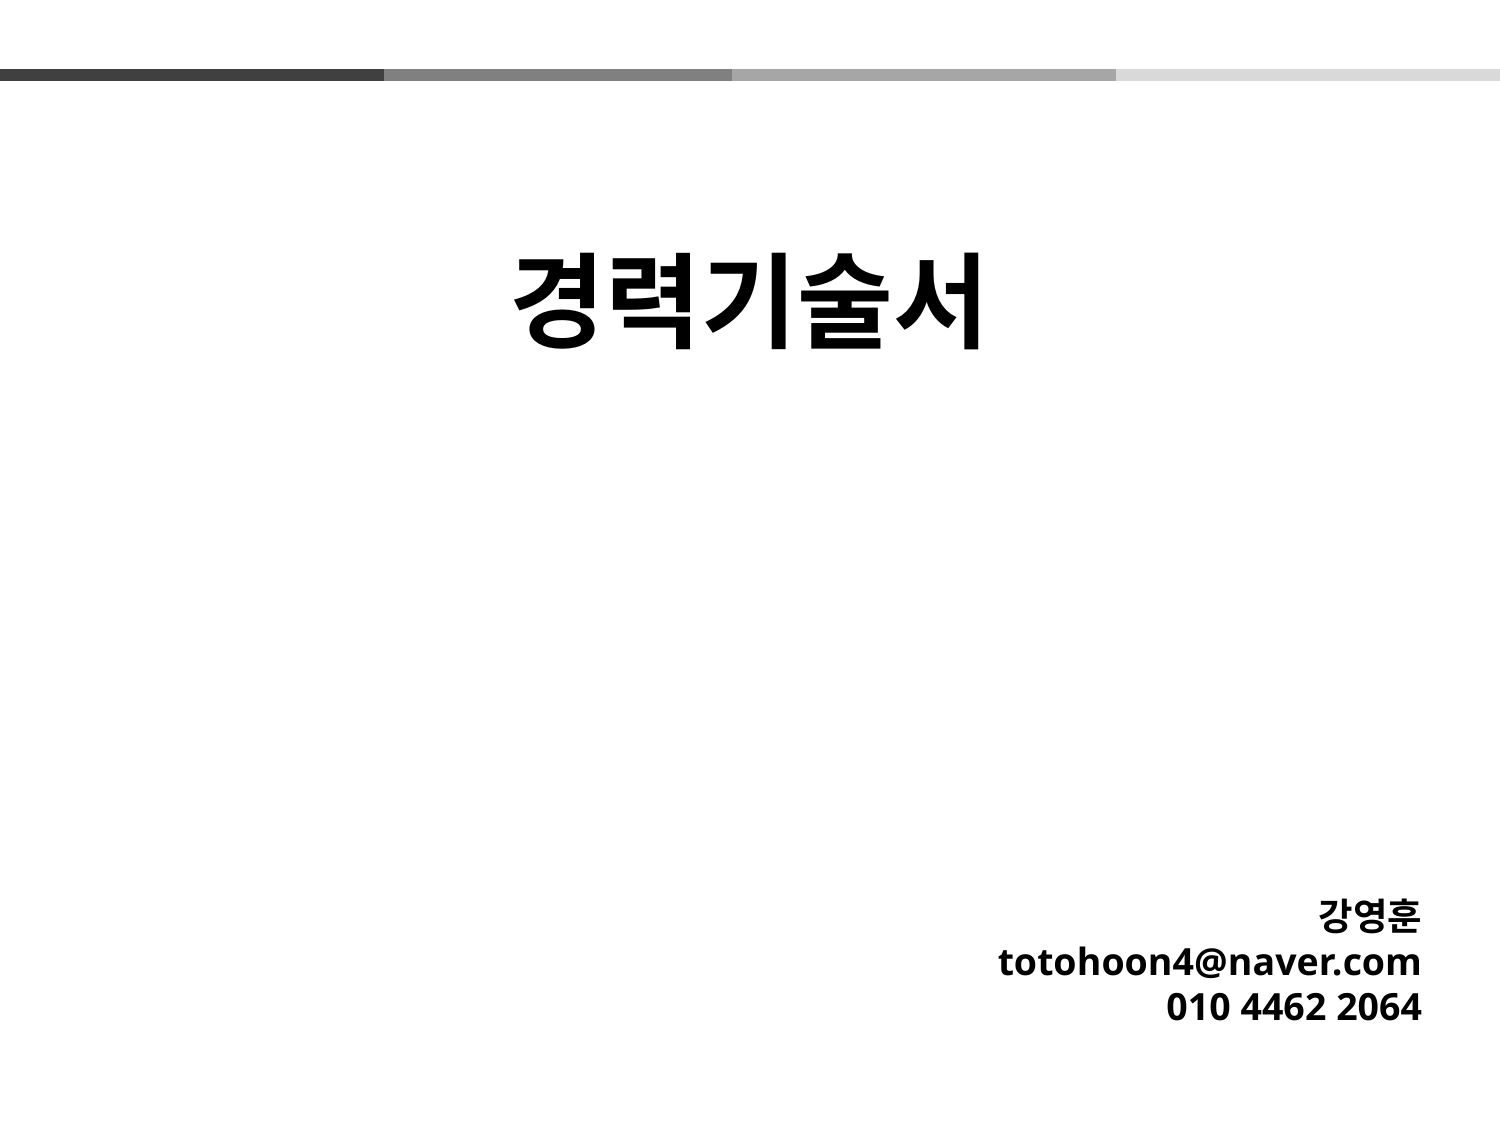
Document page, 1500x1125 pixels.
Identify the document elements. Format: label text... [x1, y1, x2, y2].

text_box 강영훈 totohoon4@naver.com 010 4462 2064 [687, 886, 1438, 1036]
text_box 경력기술서 [62, 229, 1438, 369]
